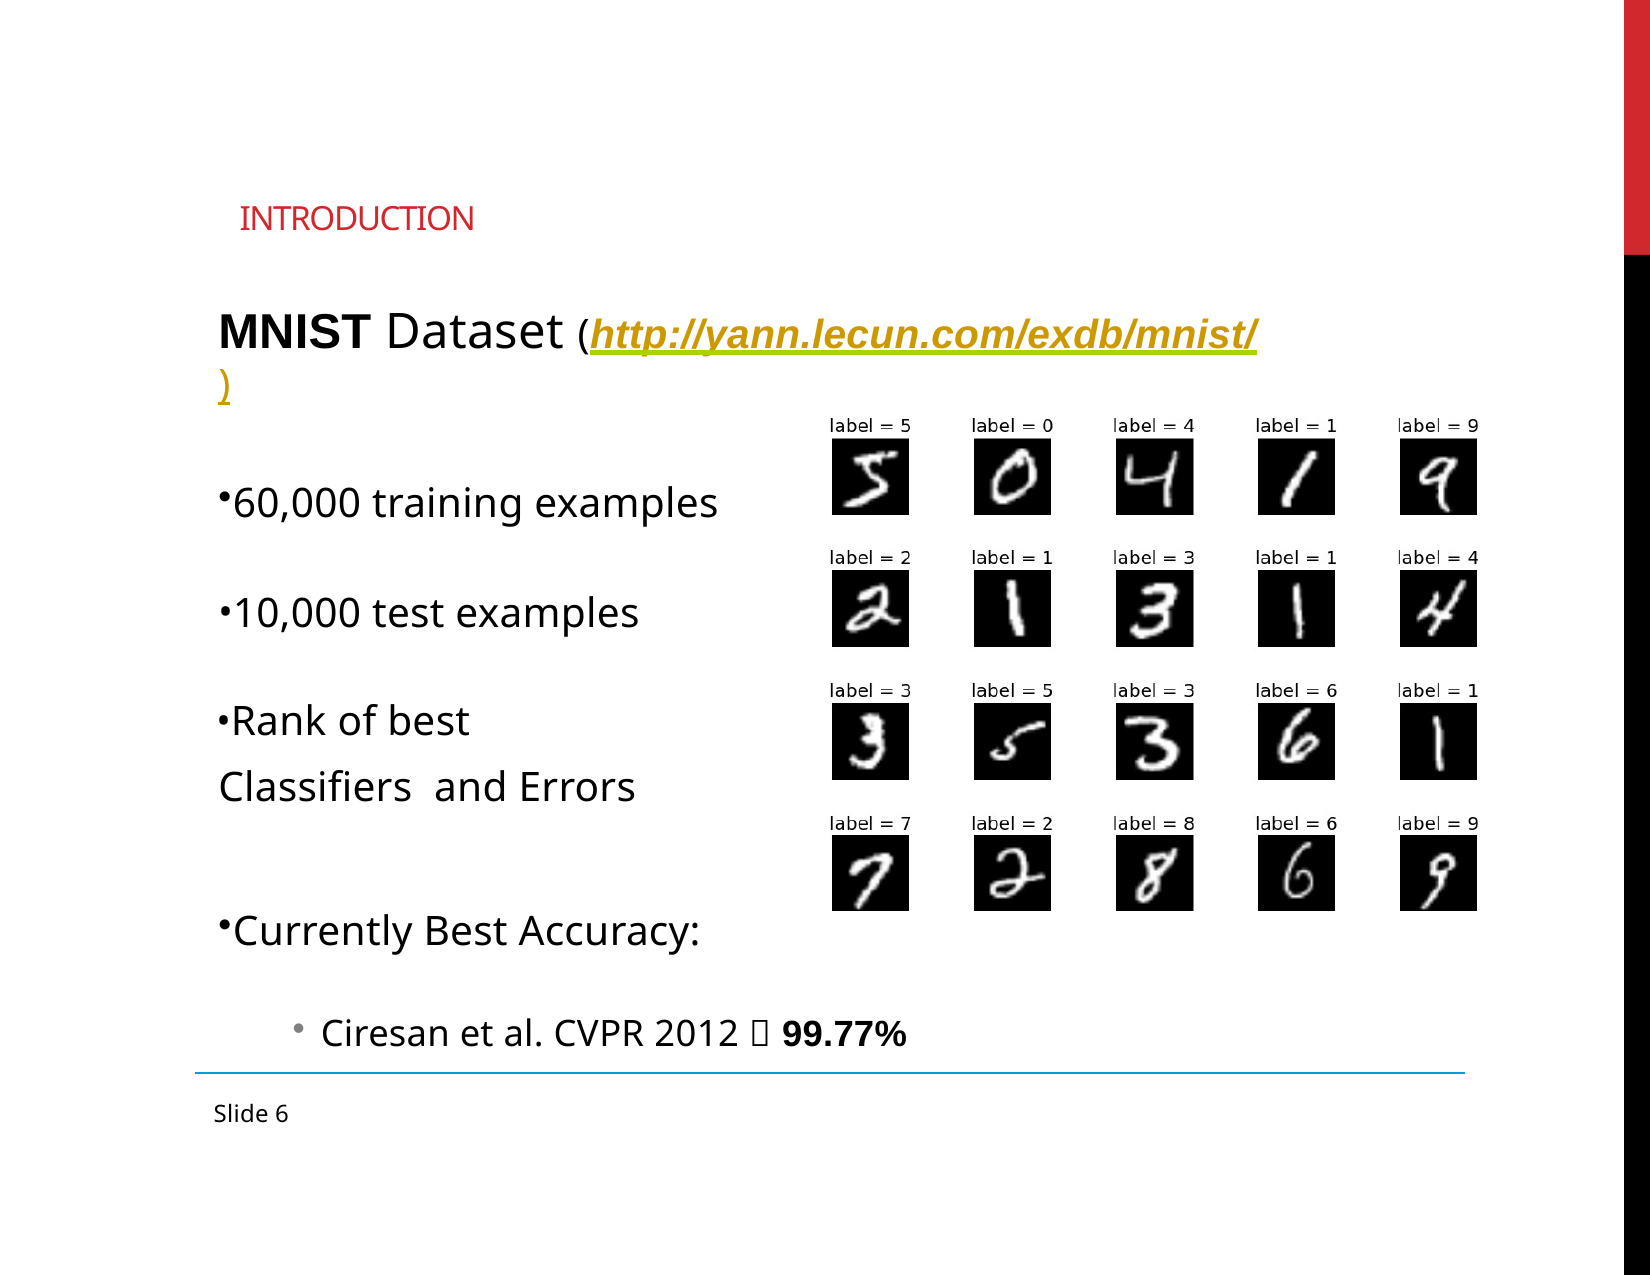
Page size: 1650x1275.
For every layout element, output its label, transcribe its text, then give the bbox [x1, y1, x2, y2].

picture [830, 418, 1479, 911]
text_box Currently Best Accuracy: Ciresan et al. CVPR 2012  99.77% [216, 902, 934, 1055]
title Introduction [237, 22, 988, 238]
text_box Slide 6 [211, 1098, 296, 1161]
text_box MNIST Dataset (http://yann.lecun.com/exdb/mnist/) 60,000 training examples 10,000 test examples Rank of best Classifiers and Errors [216, 296, 1267, 810]
